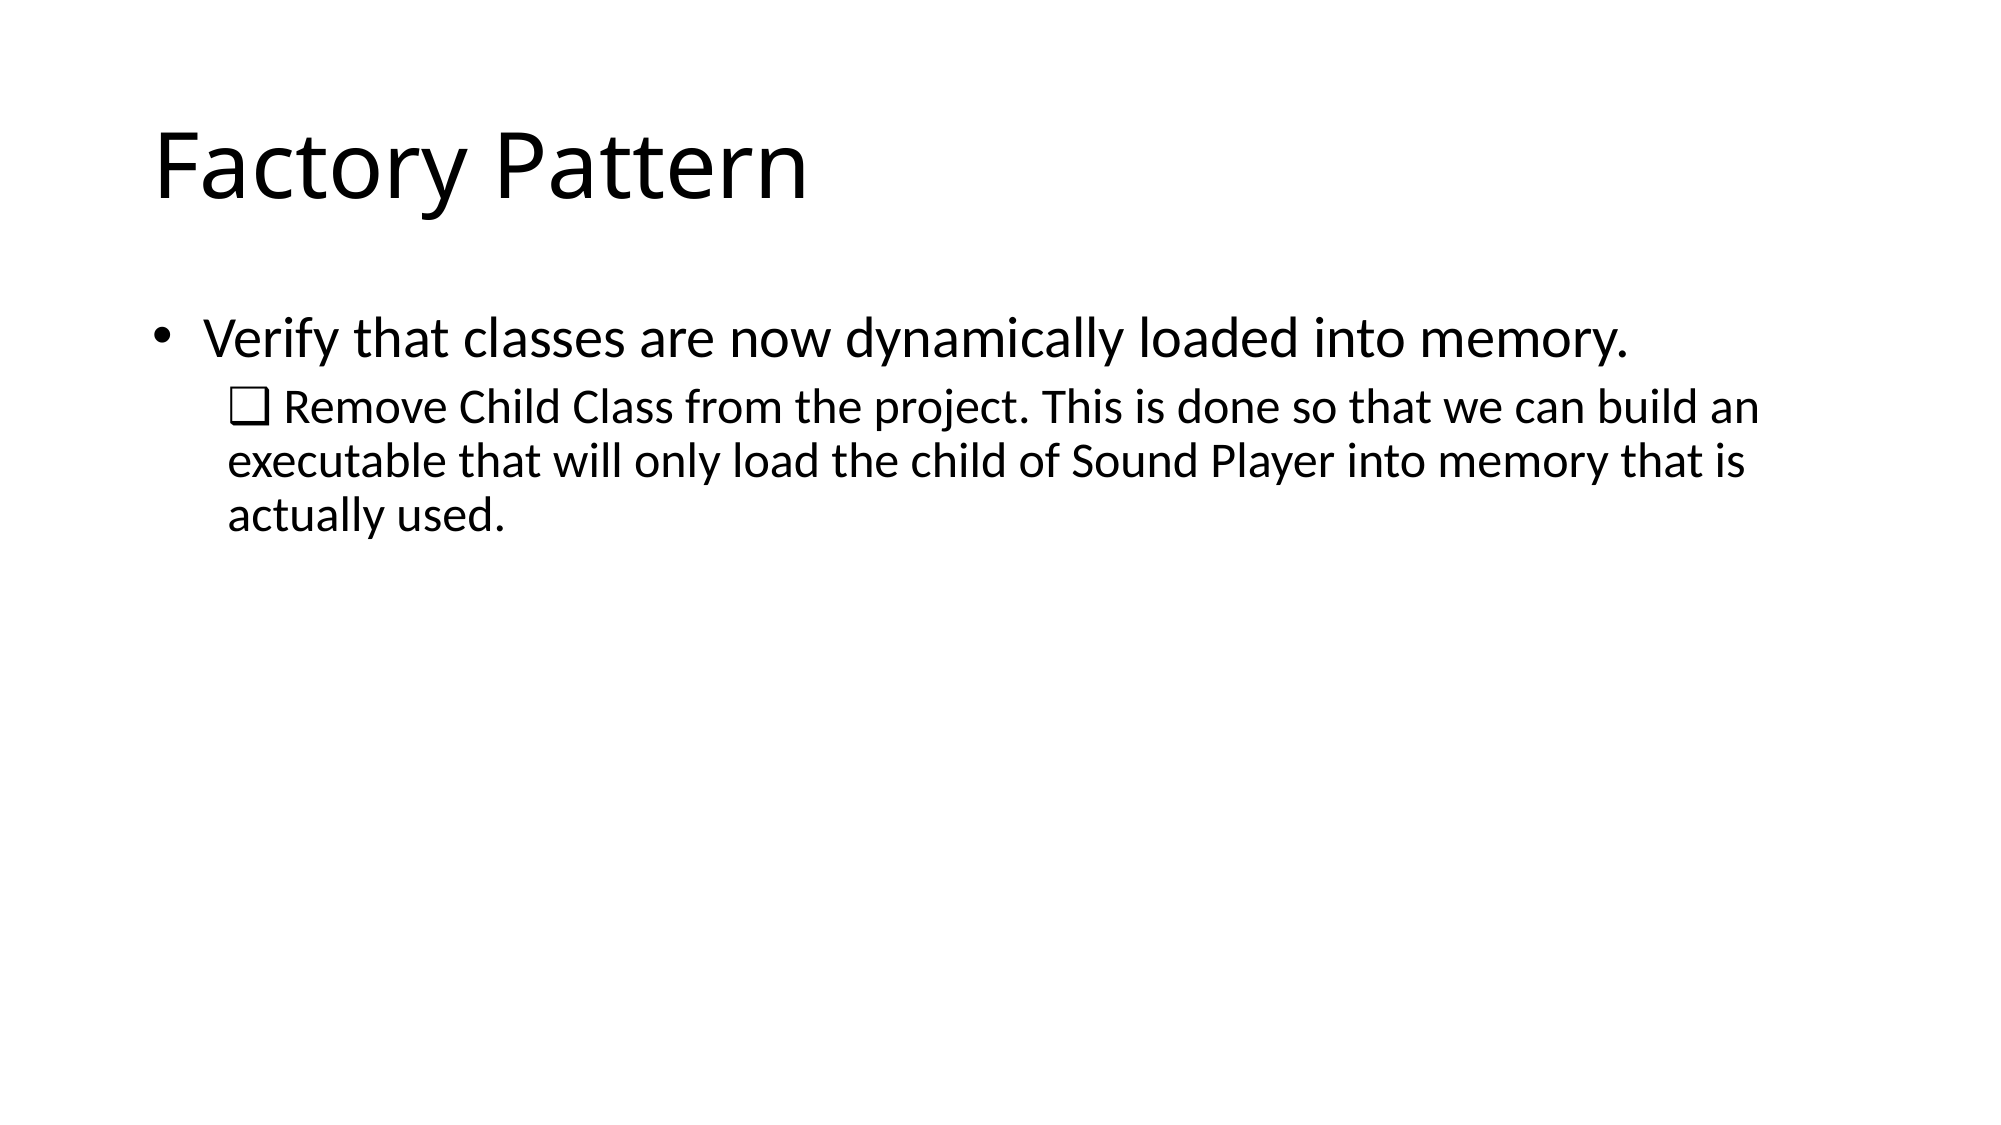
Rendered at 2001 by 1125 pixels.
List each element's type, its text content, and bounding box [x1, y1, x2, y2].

title Factory Pattern [137, 59, 1863, 278]
list Verify that classes are now dynamically loaded into memory. ❑ Remove Child Class from the project. This is done so that we can build an executable that will only load the child of Sound Player into memory that is actually used. [137, 299, 1863, 1014]
